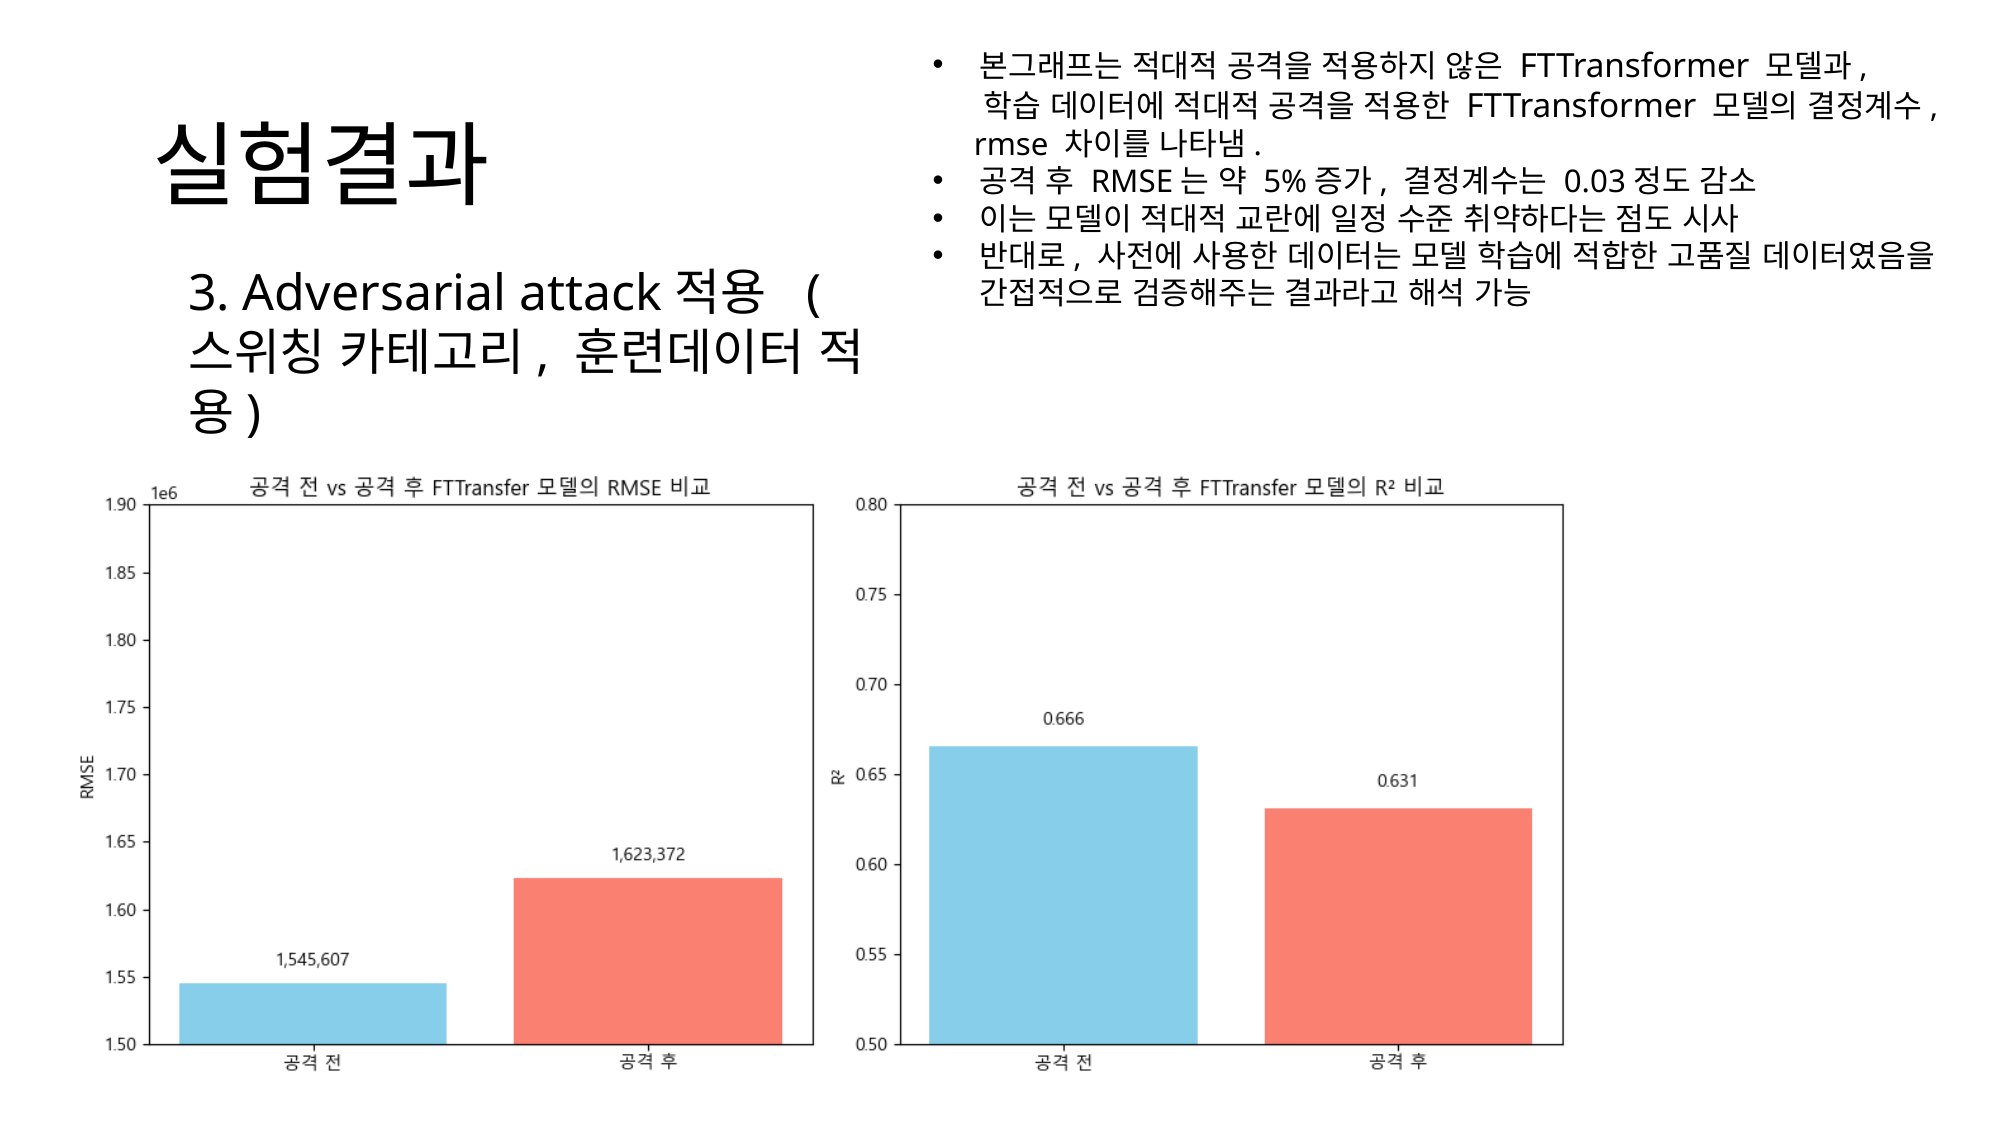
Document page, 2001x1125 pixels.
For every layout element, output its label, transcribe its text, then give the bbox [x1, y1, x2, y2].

text_box 본그래프는 적대적 공격을 적용하지 않은 FTTransformer 모델과, 학습 데이터에 적대적 공격을 적용한 FTTransformer 모델의 결정계수, rmse 차이를 나타냄. 공격 후 RMSE는 약 5%증가, 결정계수는 0.03정도 감소 이는 모델이 적대적 교란에 일정 수준 취약하다는 점도 시사 반대로, 사전에 사용한 데이터는 모델 학습에 적합한 고품질 데이터였음을 간접적으로 검증해주는 결과라고 해석 가능 [918, 36, 1985, 319]
picture [67, 465, 1574, 1086]
title 실험결과 [137, 59, 918, 278]
text_box 3. Adversarial attack적용 (스위칭 카테고리, 훈련데이터 적용) [173, 252, 939, 448]
